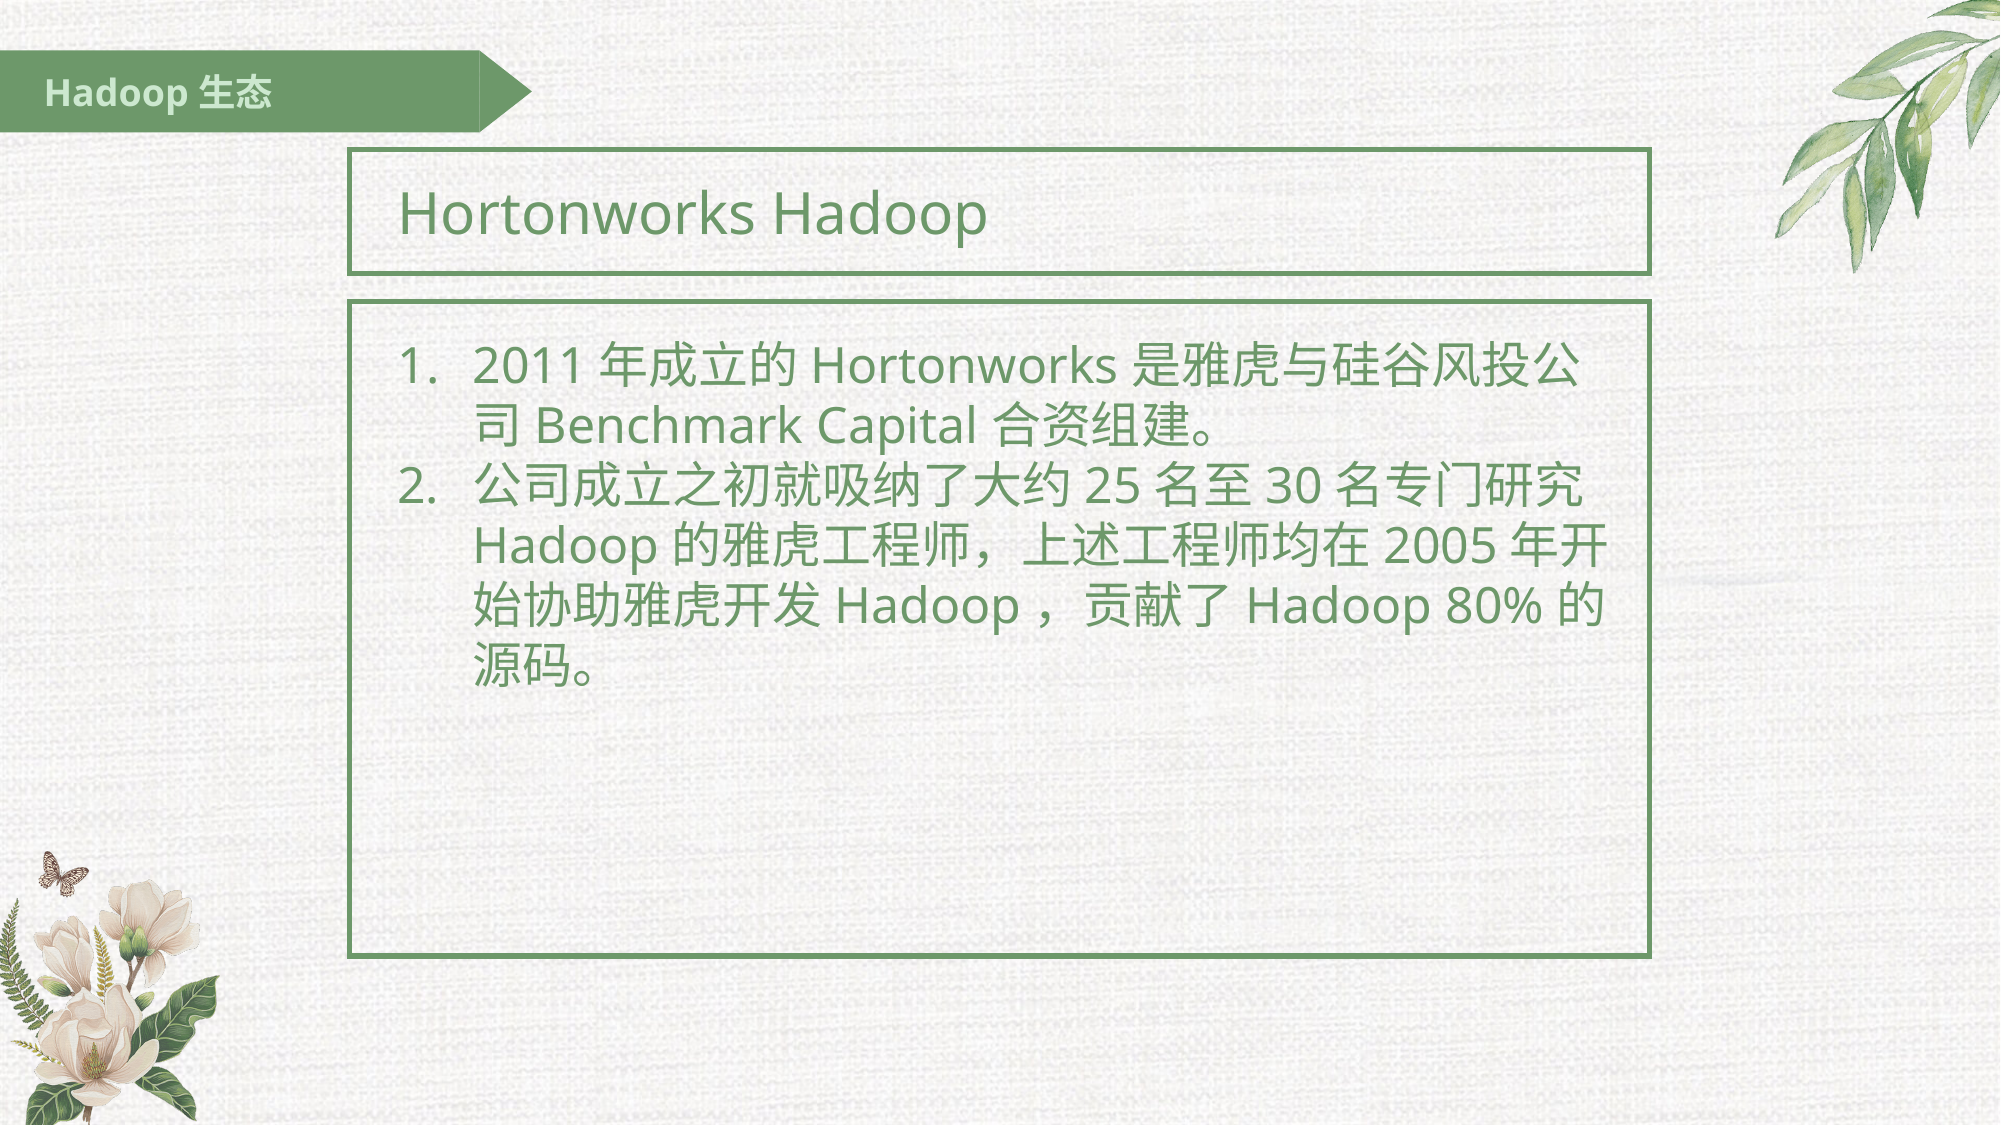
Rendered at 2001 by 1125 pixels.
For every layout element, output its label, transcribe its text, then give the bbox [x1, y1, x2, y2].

text_box [349, 301, 1650, 956]
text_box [0, 50, 533, 133]
picture [0, 0, 2001, 1125]
text_box Hortonworks Hadoop [390, 168, 1421, 254]
text_box 2011年成立的Hortonworks是雅虎与硅谷风投公司Benchmark Capital合资组建。 公司成立之初就吸纳了大约25名至30名专门研究Hadoop的雅虎工程师，上述工程师均在2005年开始协助雅虎开发Hadoop，贡献了Hadoop 80%的源码。 [390, 325, 1618, 701]
text_box [349, 149, 1650, 274]
